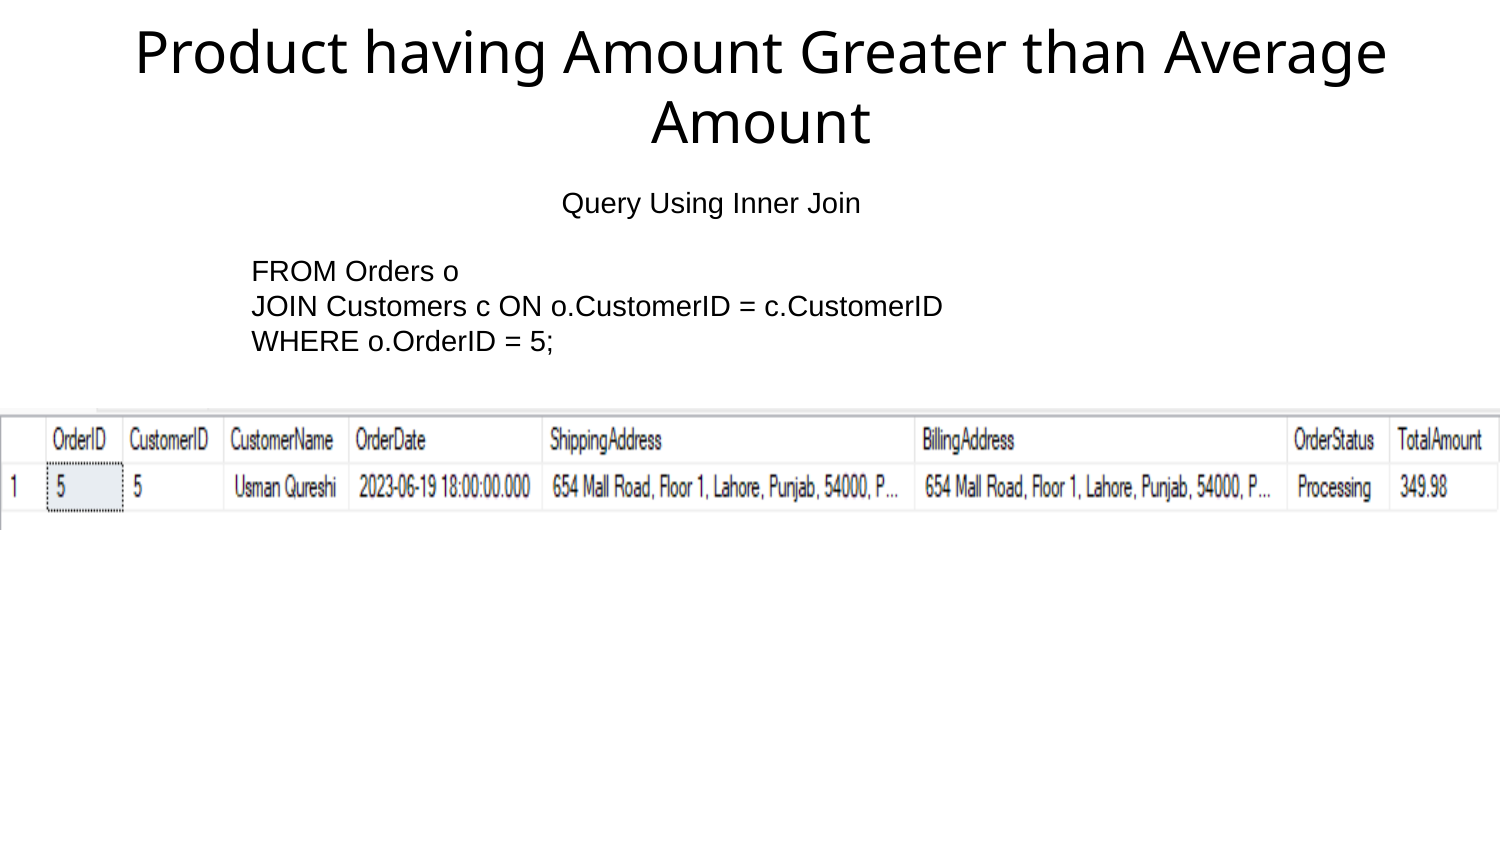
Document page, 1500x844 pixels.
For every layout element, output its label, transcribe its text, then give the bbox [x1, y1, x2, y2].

text_box Query Using Inner Join [546, 176, 895, 227]
text_box FROM Orders o JOIN Customers c ON o.CustomerID = c.CustomerID WHERE o.OrderID = 5; [236, 244, 1311, 365]
picture [0, 407, 1500, 530]
title Product having Amount Greater than Average Amount [57, 31, 1465, 139]
